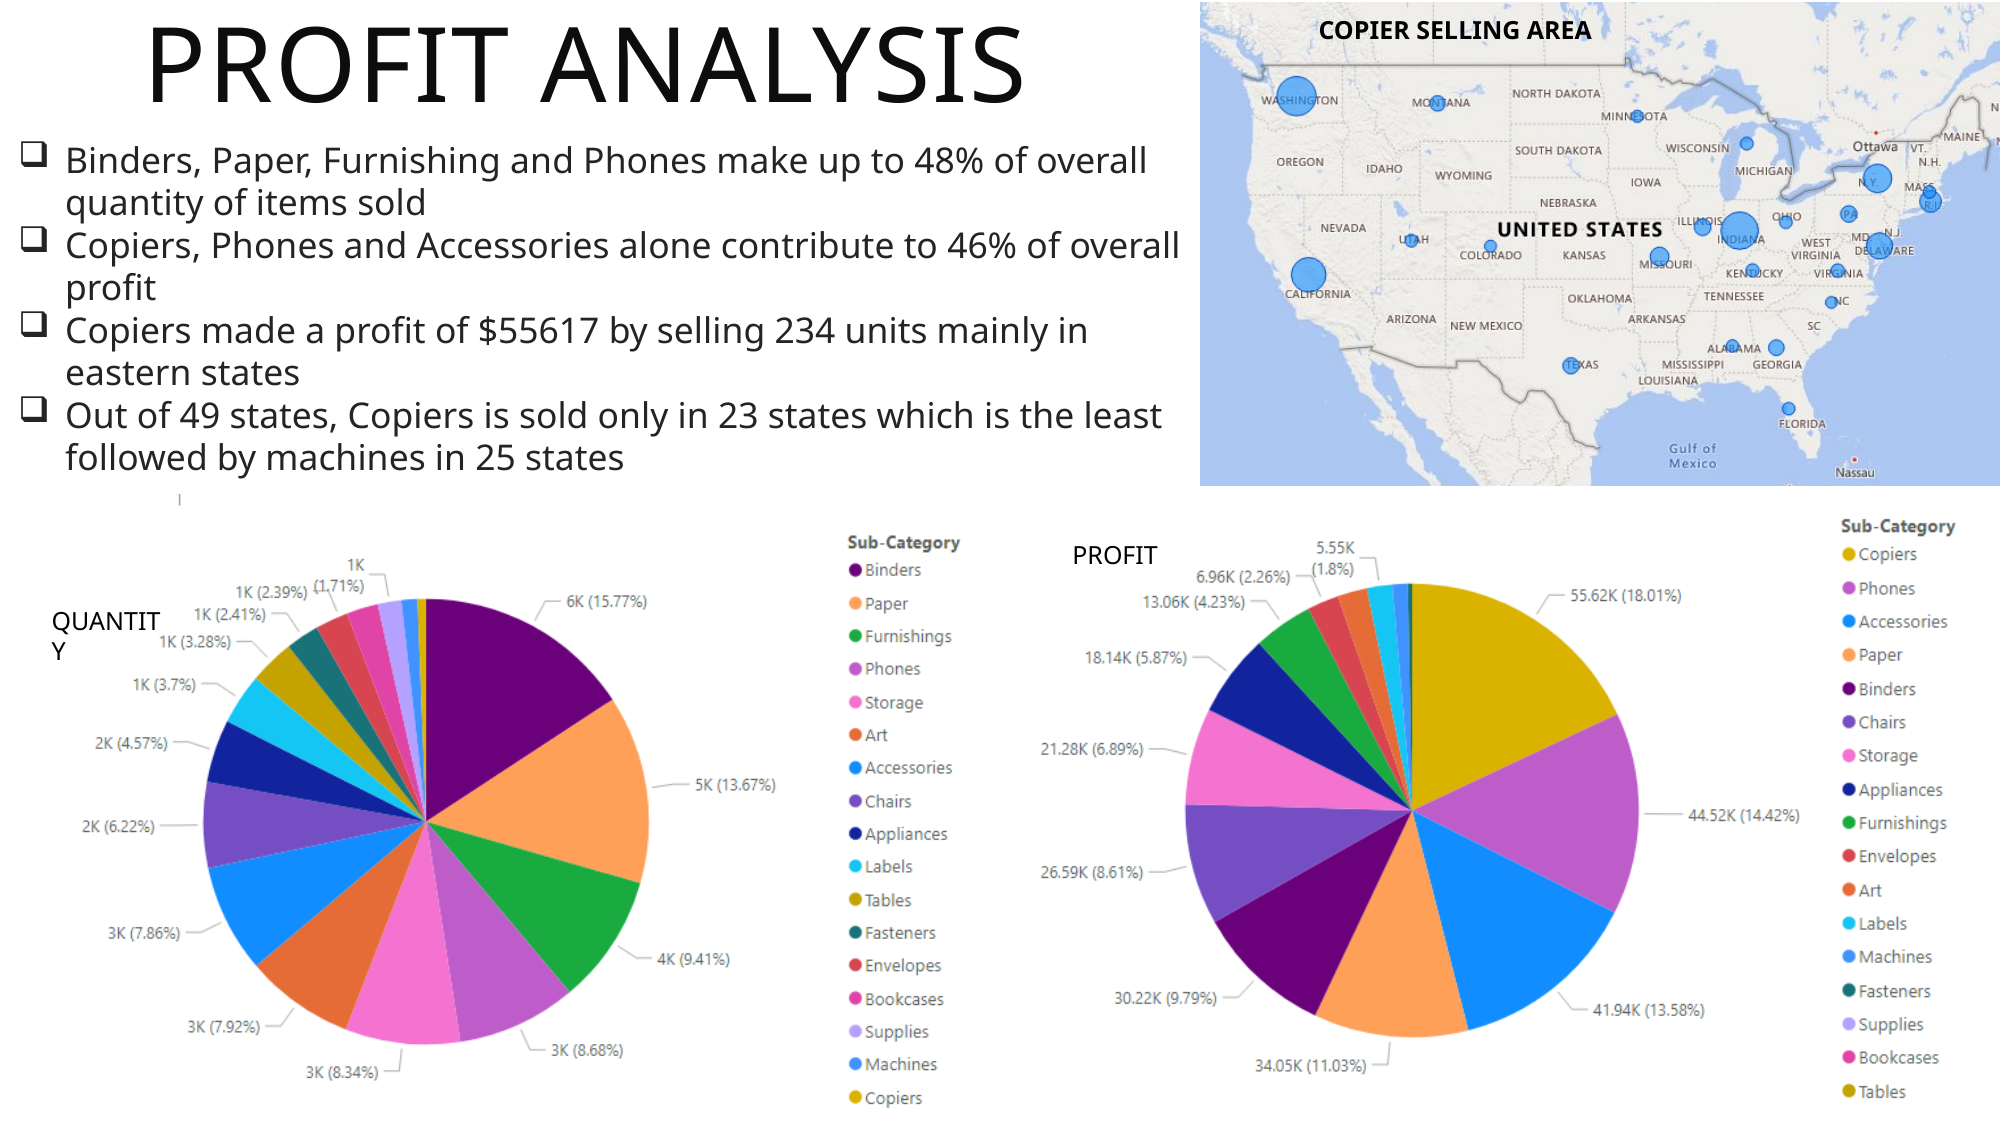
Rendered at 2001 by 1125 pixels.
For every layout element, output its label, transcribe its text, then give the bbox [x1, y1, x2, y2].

text_box Profit ANALYSIS [128, 15, 1193, 172]
text_box Binders, Paper, Furnishing and Phones make up to 48% of overall quantity of items sold Copiers, Phones and Accessories alone contribute to 46% of overall profit Copiers made a profit of $55617 by selling 234 units mainly in eastern states Out of 49 states, Copiers is sold only in 23 states which is the least followed by machines in 25 states [3, 130, 1199, 571]
picture [993, 497, 1964, 1118]
picture [1200, 2, 2000, 486]
picture [36, 494, 975, 1125]
